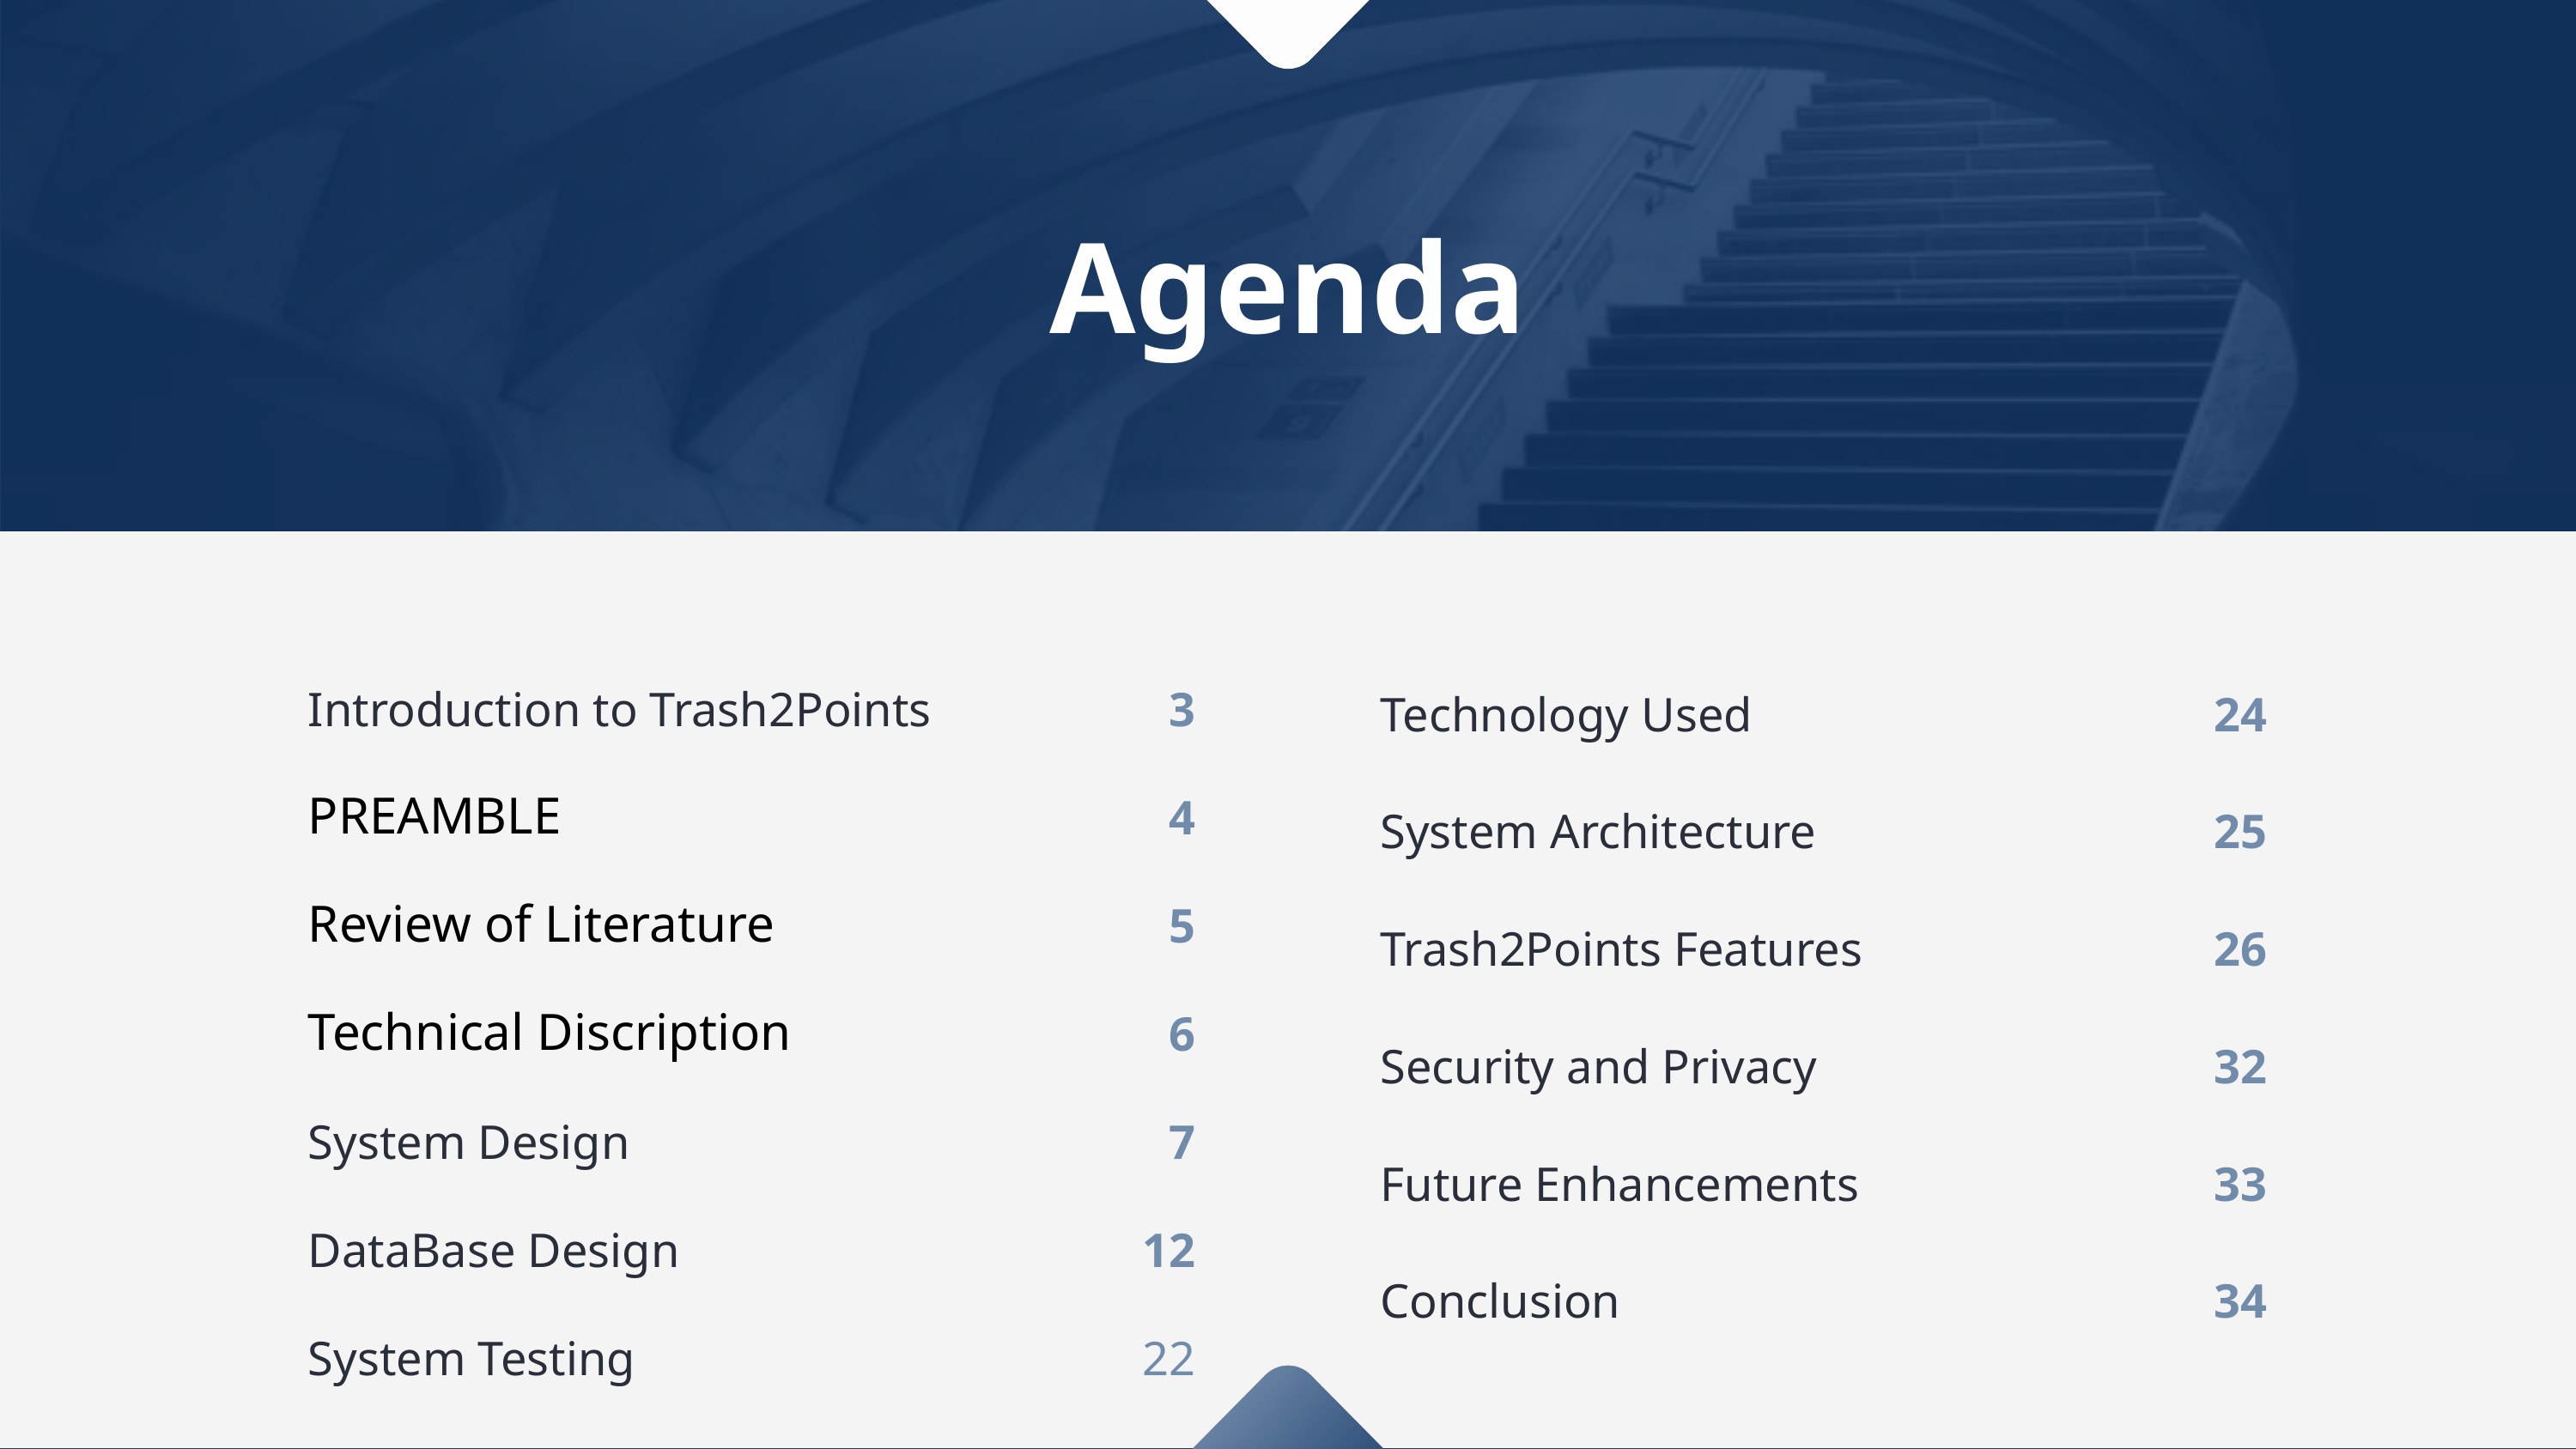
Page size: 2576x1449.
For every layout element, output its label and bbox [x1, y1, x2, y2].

text_box [1, 0, 2576, 529]
text_box [0, 530, 2576, 1449]
